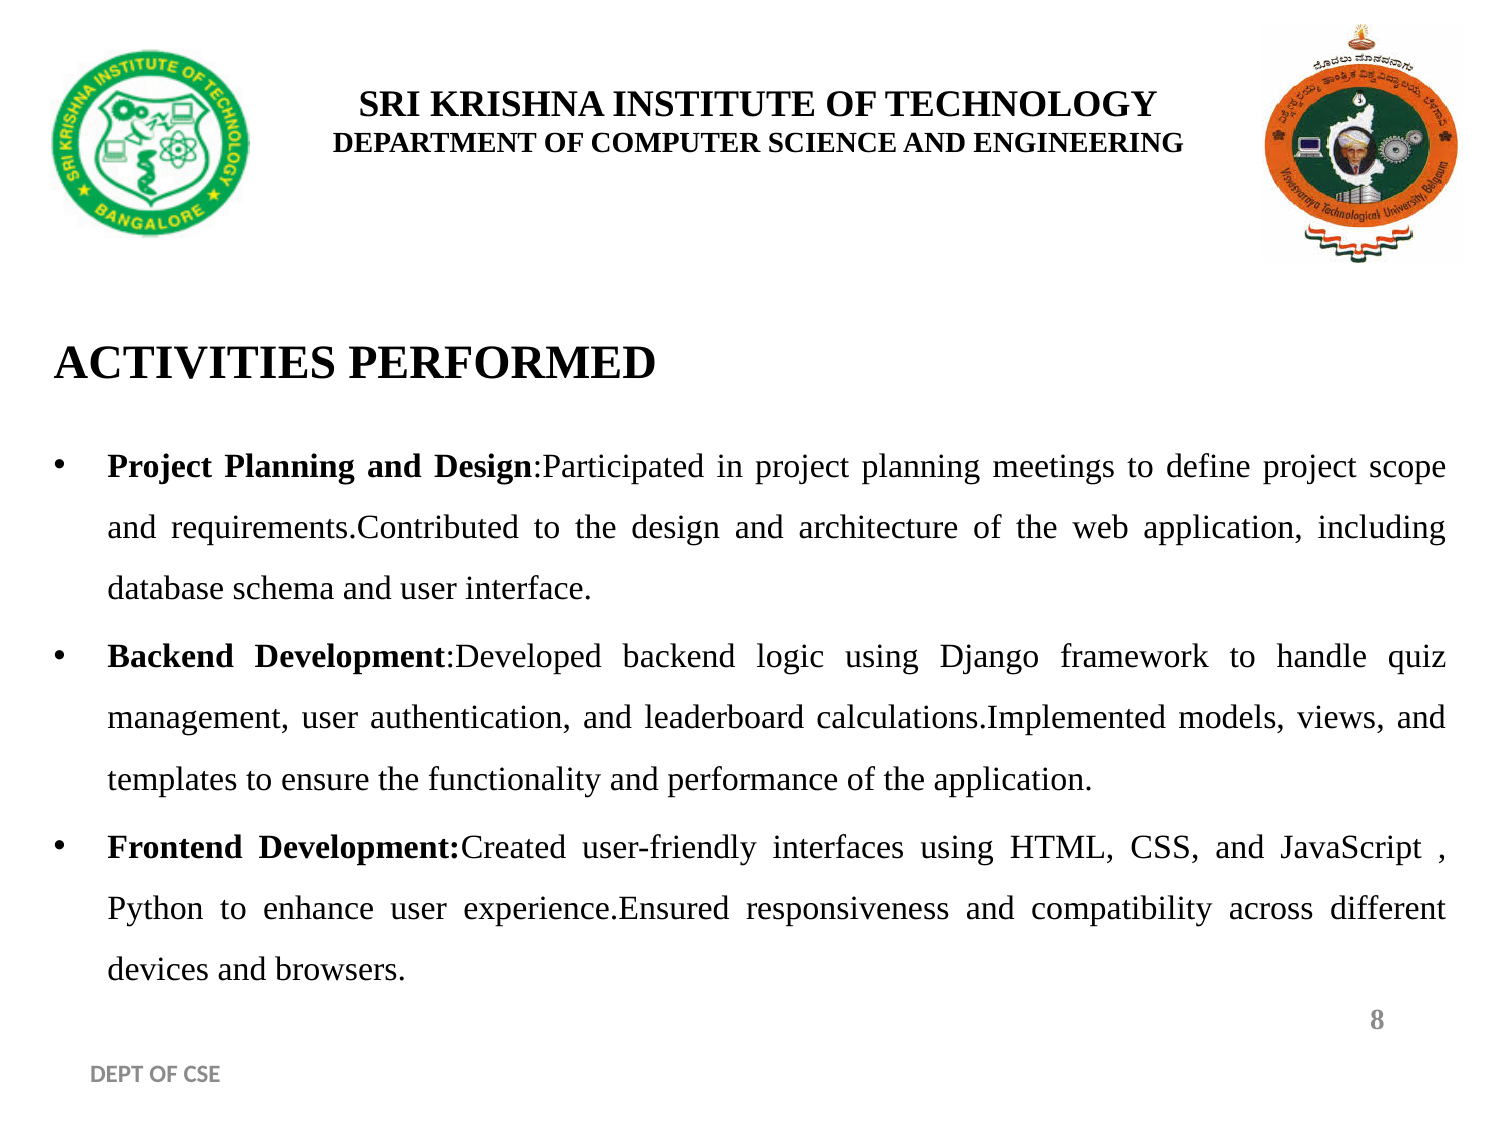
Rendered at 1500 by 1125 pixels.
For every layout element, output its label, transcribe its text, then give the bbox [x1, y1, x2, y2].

title SRI KRISHNA INSTITUTE OF TECHNOLOGY DEPARTMENT OF COMPUTER SCIENCE AND ENGINEERING [275, 24, 1250, 213]
picture [1262, 24, 1463, 263]
list ACTIVITIES PERFORMED Project Planning and Design:Participated in project planning meetings to define project scope and requirements.Contributed to the design and architecture of the web application, including database schema and user interface. Backend Development:Developed backend logic using Django framework to handle quiz management, user authentication, and leaderboard calculations.Implemented models, views, and templates to ensure the functionality and performance of the application. Frontend Development:Created user-friendly interfaces using HTML, CSS, and JavaScript , Python to enhance user experience.Ensured responsiveness and compatibility across different devices and browsers. [38, 269, 1463, 1018]
slide_number 8 [1050, 987, 1400, 1048]
picture [49, 49, 251, 238]
footer DEPT OF CSE [75, 1042, 250, 1103]
